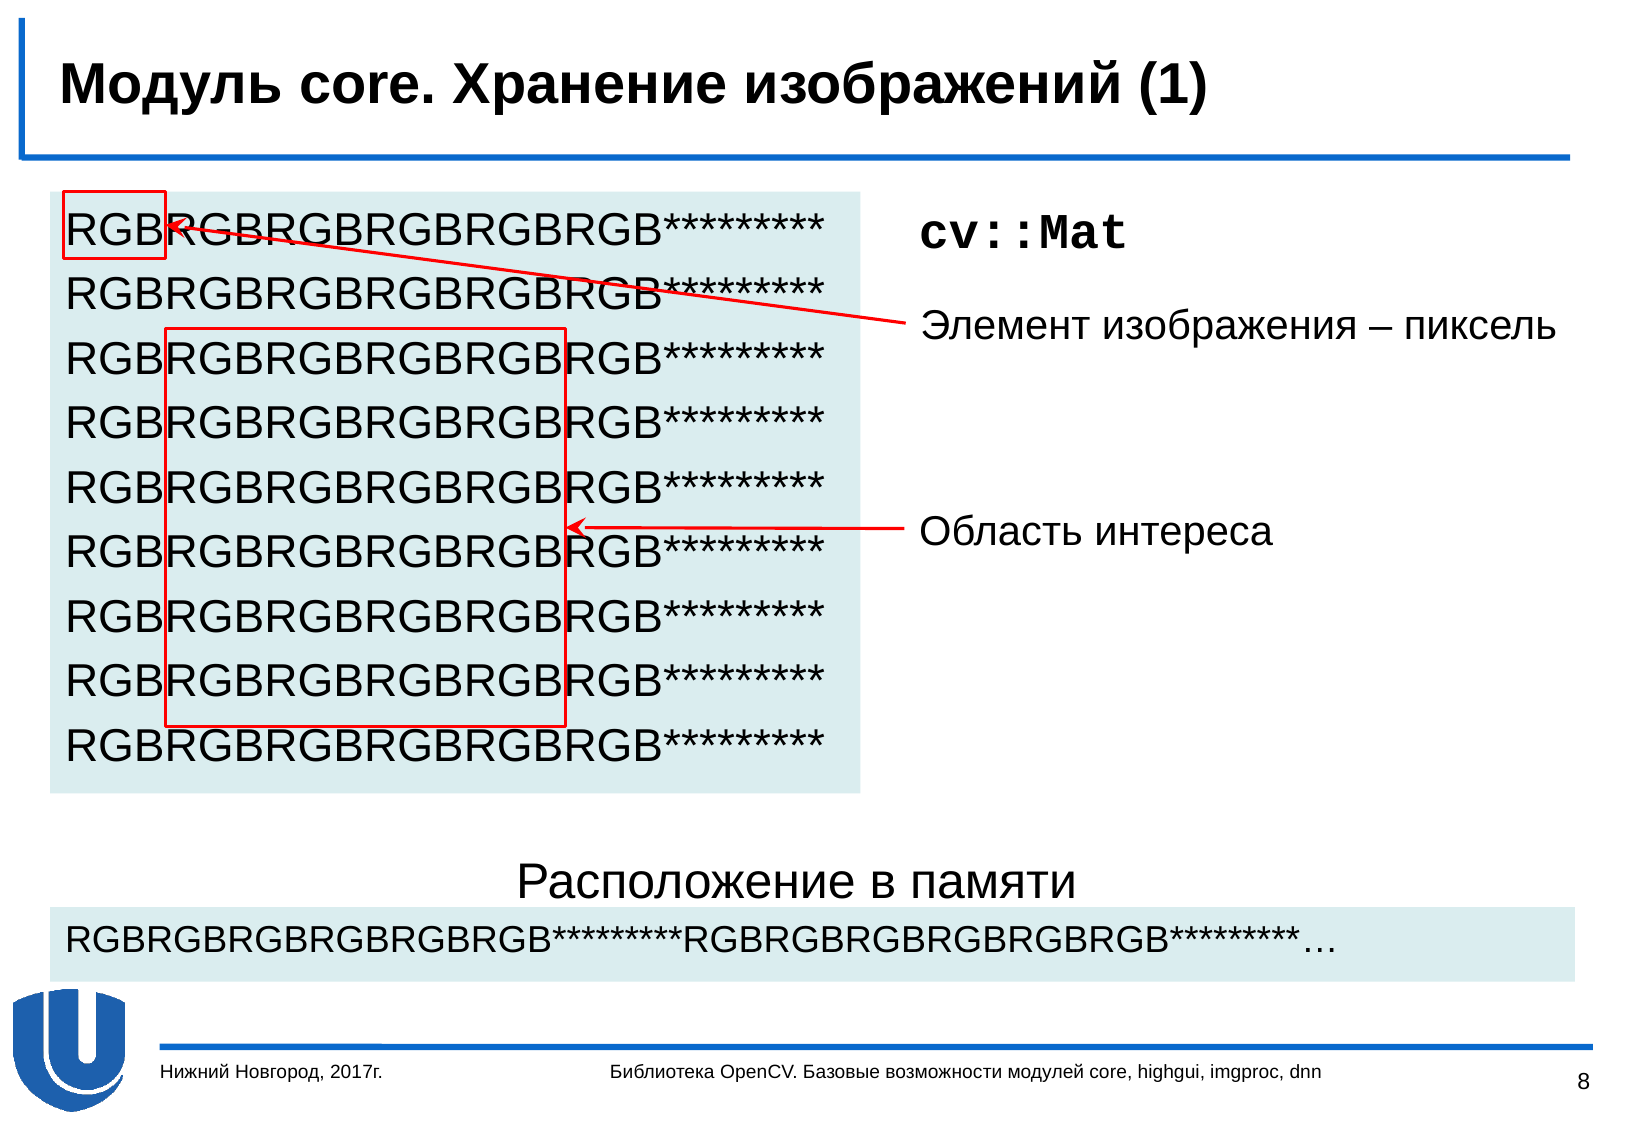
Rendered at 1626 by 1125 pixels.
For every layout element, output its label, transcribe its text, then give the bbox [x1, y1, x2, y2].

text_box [165, 224, 904, 324]
text_box [165, 332, 566, 727]
text_box Область интереса [904, 496, 1289, 561]
text_box RGBRGBRGBRGBRGBRGB********* RGBRGBRGBRGBRGBRGB********* RGBRGBRGBRGBRGBRGB********* RGBRGBRGBRGBRGBRGB********* RGBRGBRGBRGBRGBRGB********* RGBRGBRGBRGBRGBRGB********* RGBRGBRGBRGBRGBRGB********* RGBRGBRGBRGBRGBRGB********* RGBRGBRGBRGBRGBRGB********* [50, 191, 861, 794]
text_box Расположение в памяти [501, 841, 1093, 916]
text_box RGBRGBRGBRGBRGBRGB*********RGBRGBRGBRGBRGBRGB*********… [50, 907, 1575, 982]
text_box [63, 191, 166, 259]
text_box cv::Mat [904, 190, 1144, 266]
text_box Элемент изображения – пиксель [905, 290, 1573, 356]
slide_number Нижний Новгород, 2017г. [144, 1051, 482, 1125]
title Модуль core. Хранение изображений (1) [44, 33, 1536, 127]
picture [13, 989, 125, 1112]
footer Библиотека OpenCV. Базовые возможности модулей core, highgui, imgproc, dnn [493, 1051, 1439, 1125]
